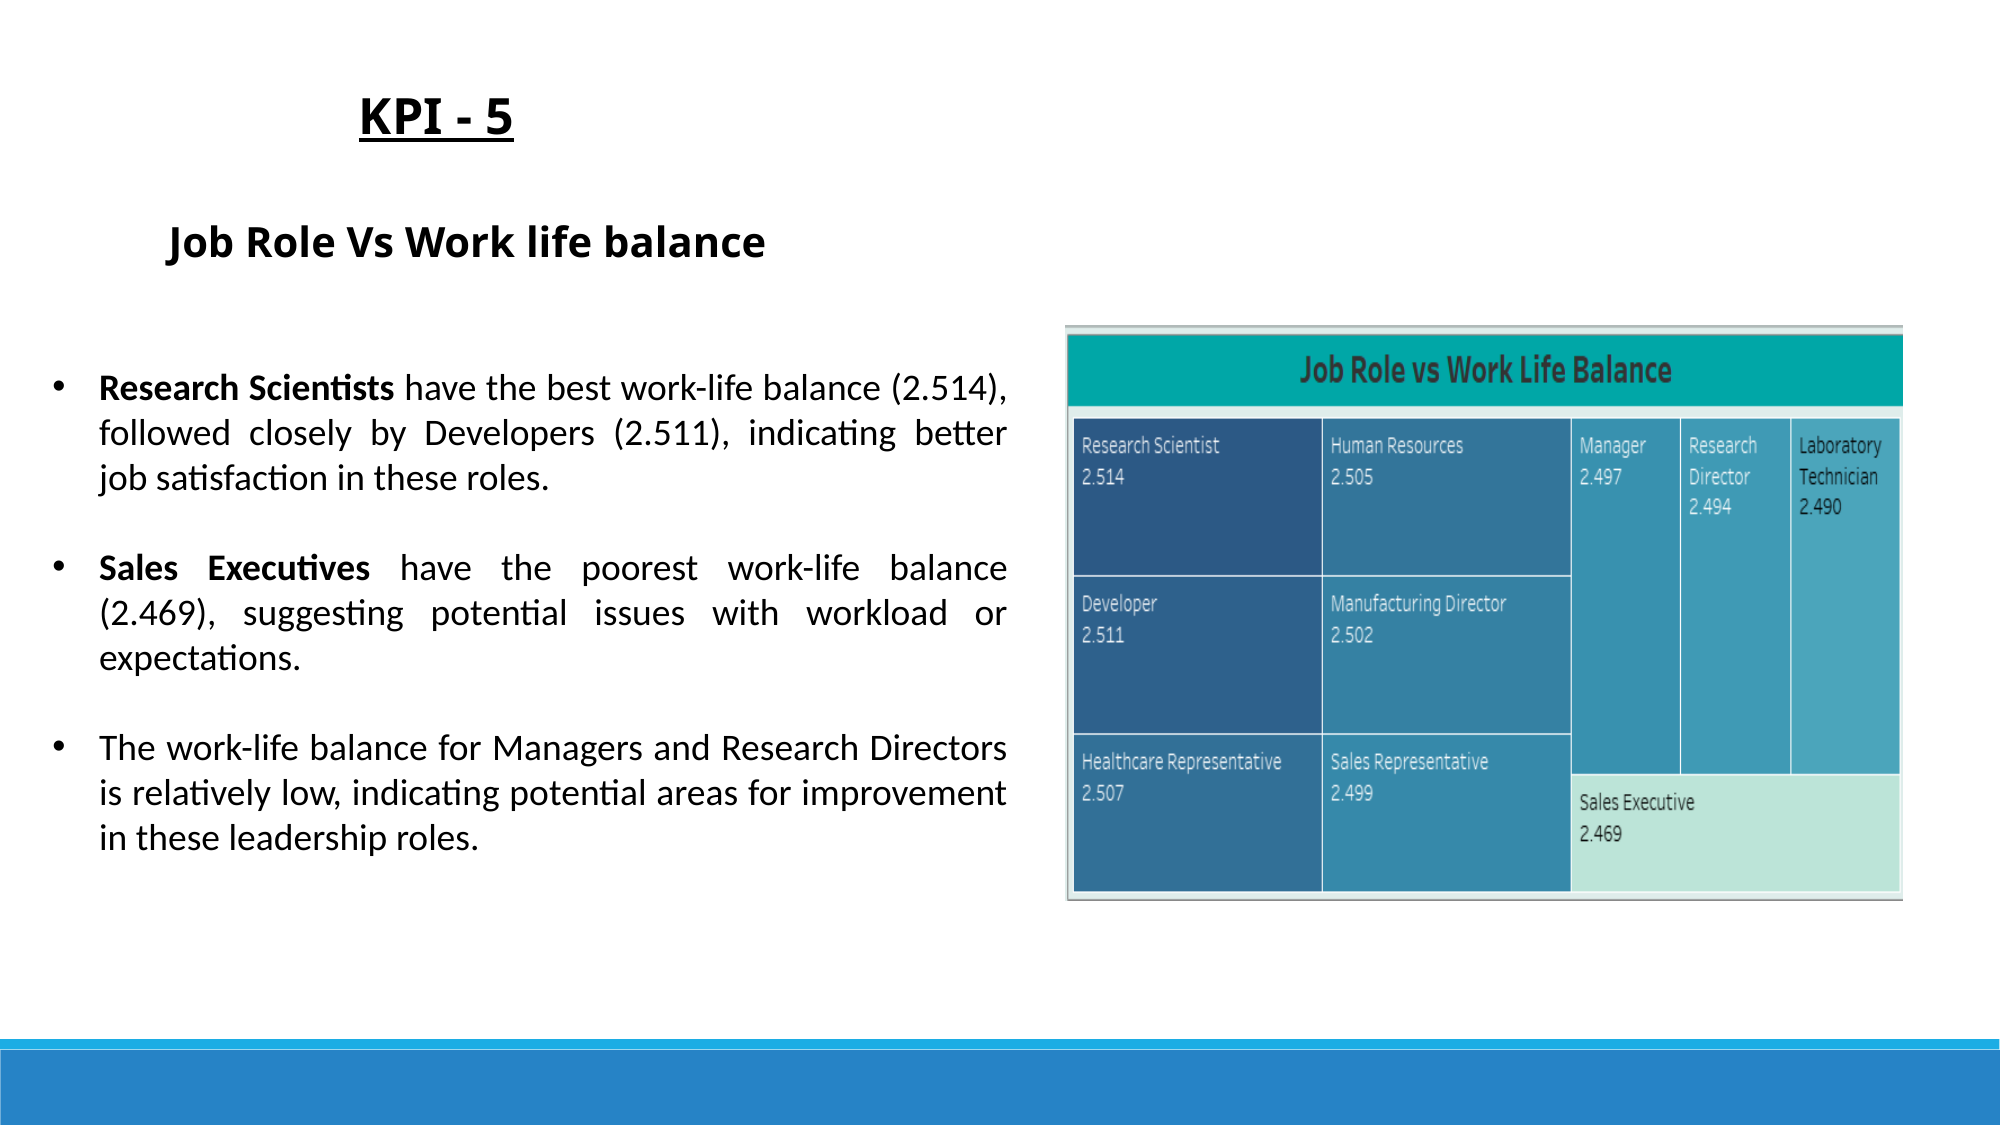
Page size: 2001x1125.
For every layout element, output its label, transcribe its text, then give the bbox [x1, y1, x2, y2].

text_box Research Scientists have the best work-life balance (2.514), followed closely by Developers (2.511), indicating better job satisfaction in these roles. Sales Executives have the poorest work-life balance (2.469), suggesting potential issues with workload or expectations. The work-life balance for Managers and Research Directors is relatively low, indicating potential areas for improvement in these leadership roles. [37, 355, 1024, 866]
text_box KPI - 5 [344, 77, 597, 152]
text_box Job Role Vs Work life balance [153, 208, 907, 273]
picture [1064, 325, 1903, 902]
